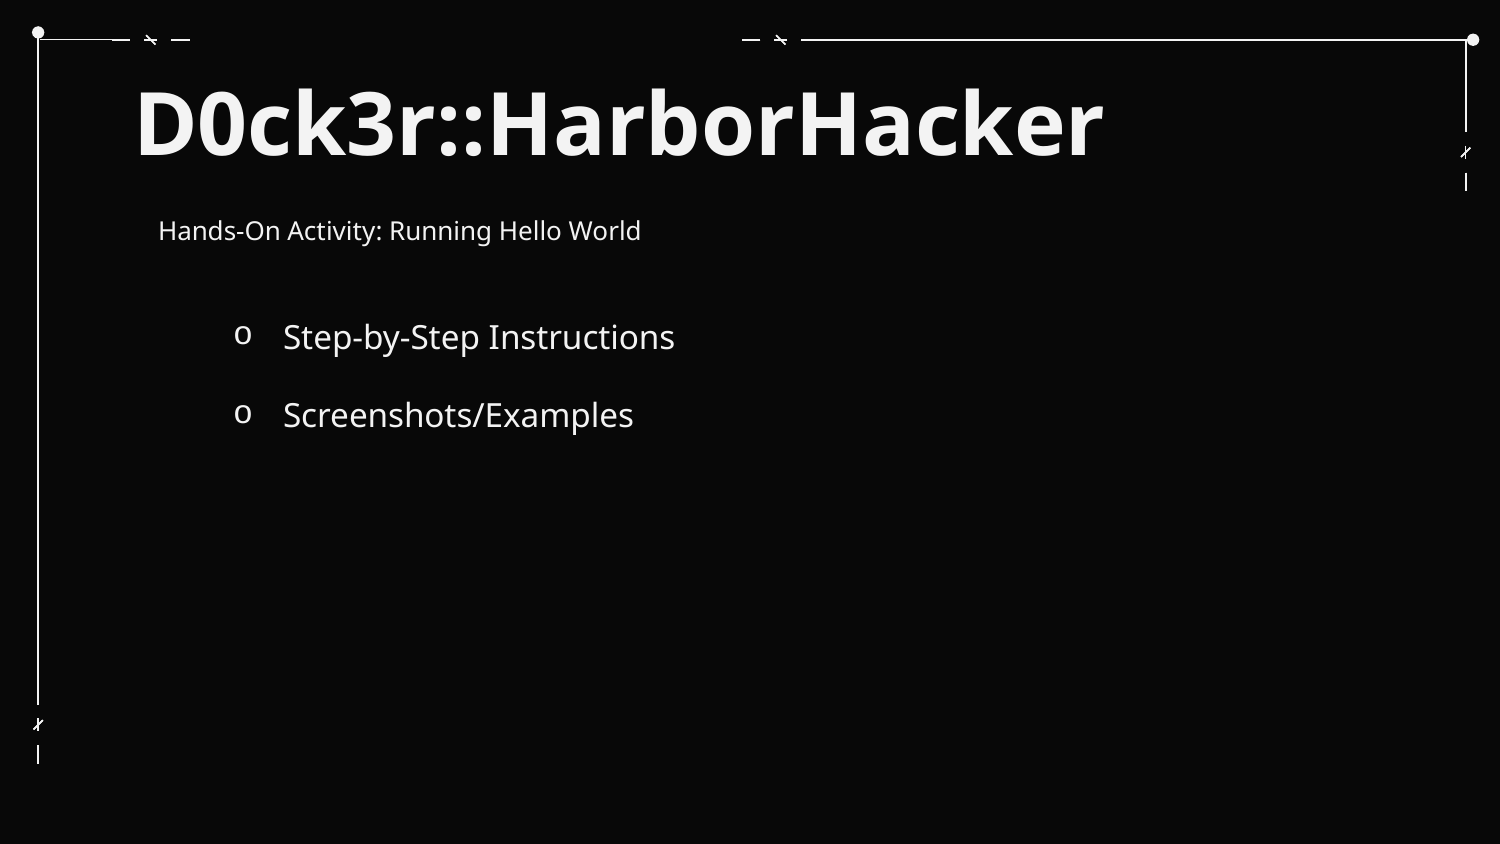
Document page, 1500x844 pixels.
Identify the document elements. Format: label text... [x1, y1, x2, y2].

title D0ck3r::HarborHacker [118, 72, 1382, 167]
list Hands-On Activity: Running Hello World Step-by-Step Instructions Screenshots/Examples [118, 199, 1382, 760]
